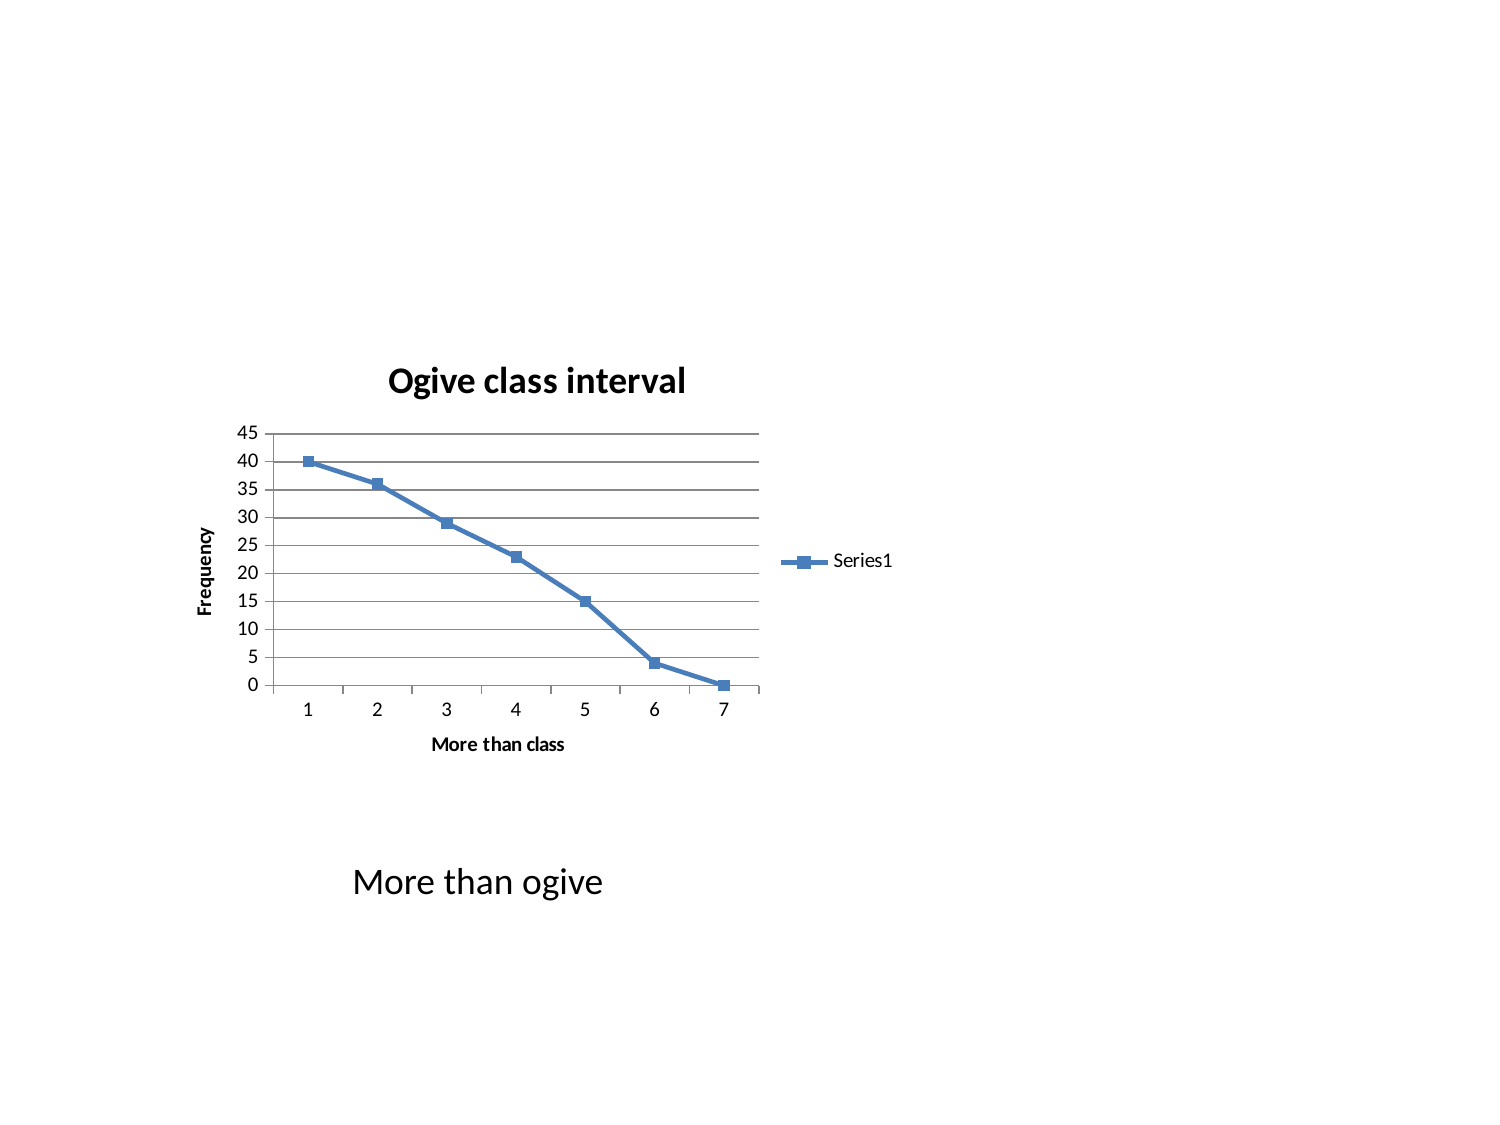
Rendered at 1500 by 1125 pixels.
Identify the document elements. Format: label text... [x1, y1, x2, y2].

text_box More than ogive [337, 849, 1088, 910]
chart [162, 337, 913, 788]
